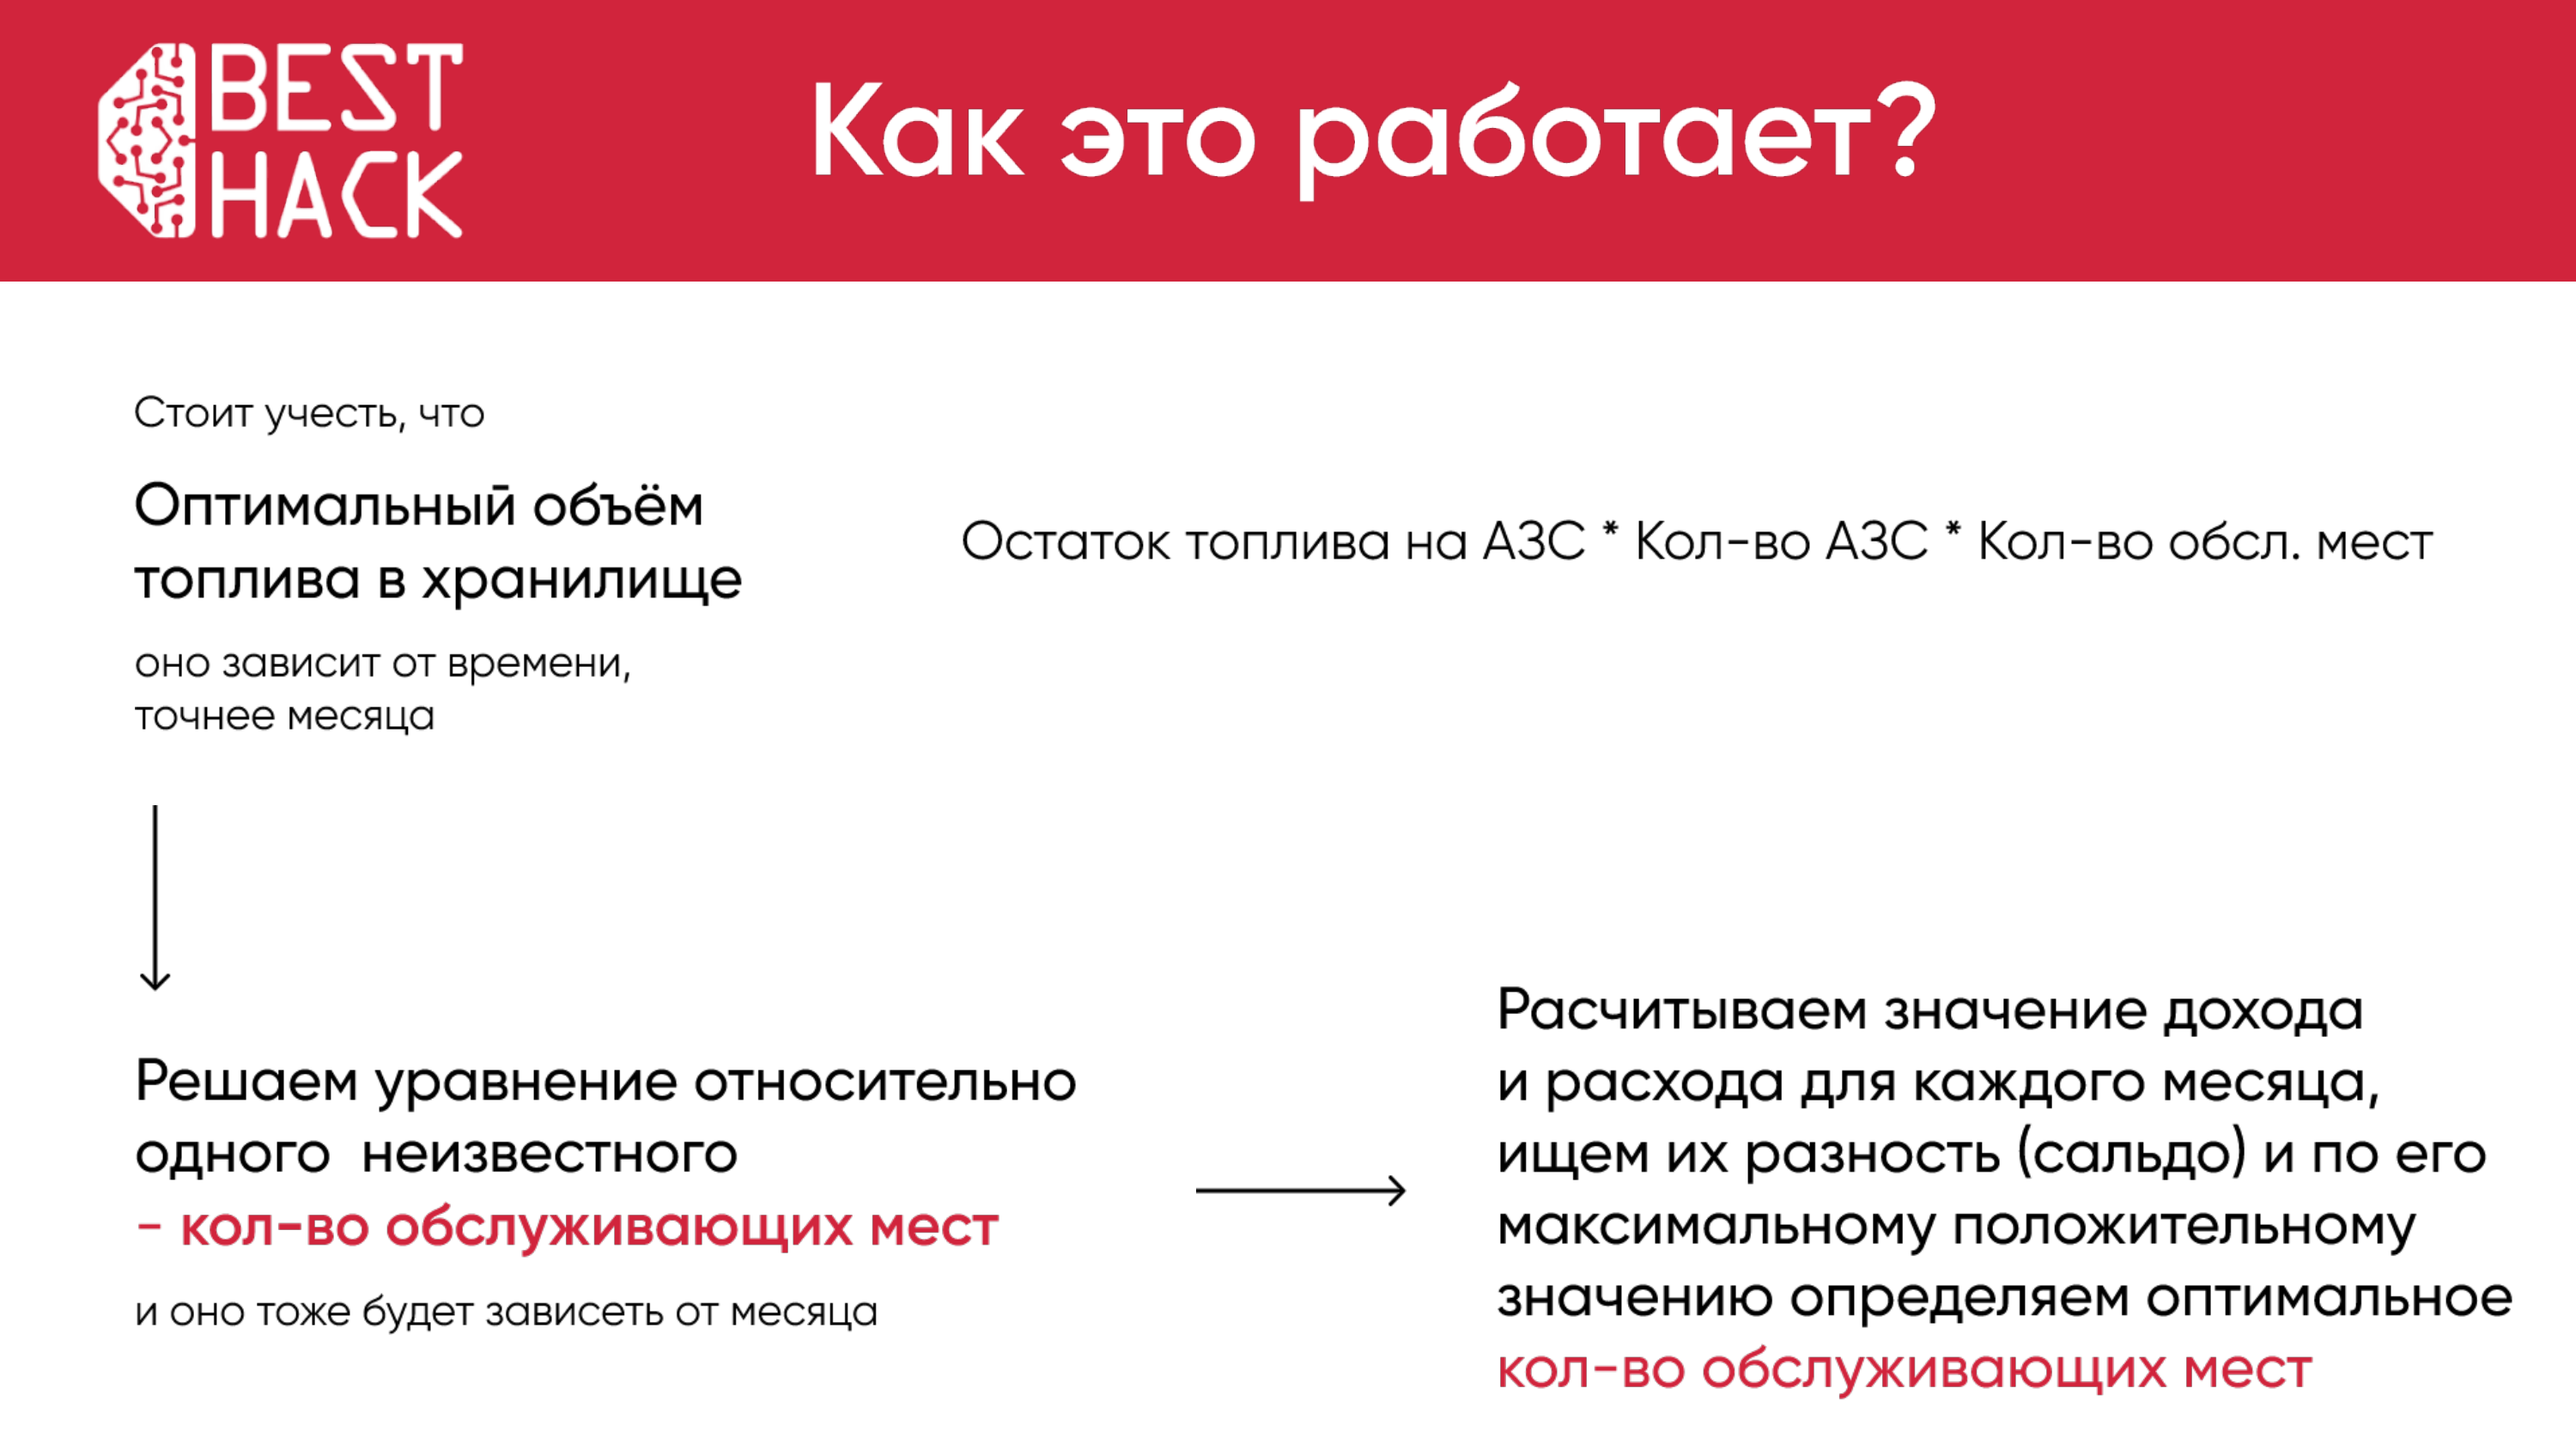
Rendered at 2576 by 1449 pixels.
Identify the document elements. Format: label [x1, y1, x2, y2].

picture [134, 471, 856, 617]
picture [135, 1047, 1406, 1265]
picture [134, 389, 629, 440]
picture [0, 0, 2576, 282]
picture [135, 638, 745, 743]
picture [139, 805, 172, 991]
picture [1497, 976, 2558, 1406]
picture [891, 512, 2503, 577]
picture [135, 1287, 908, 1339]
